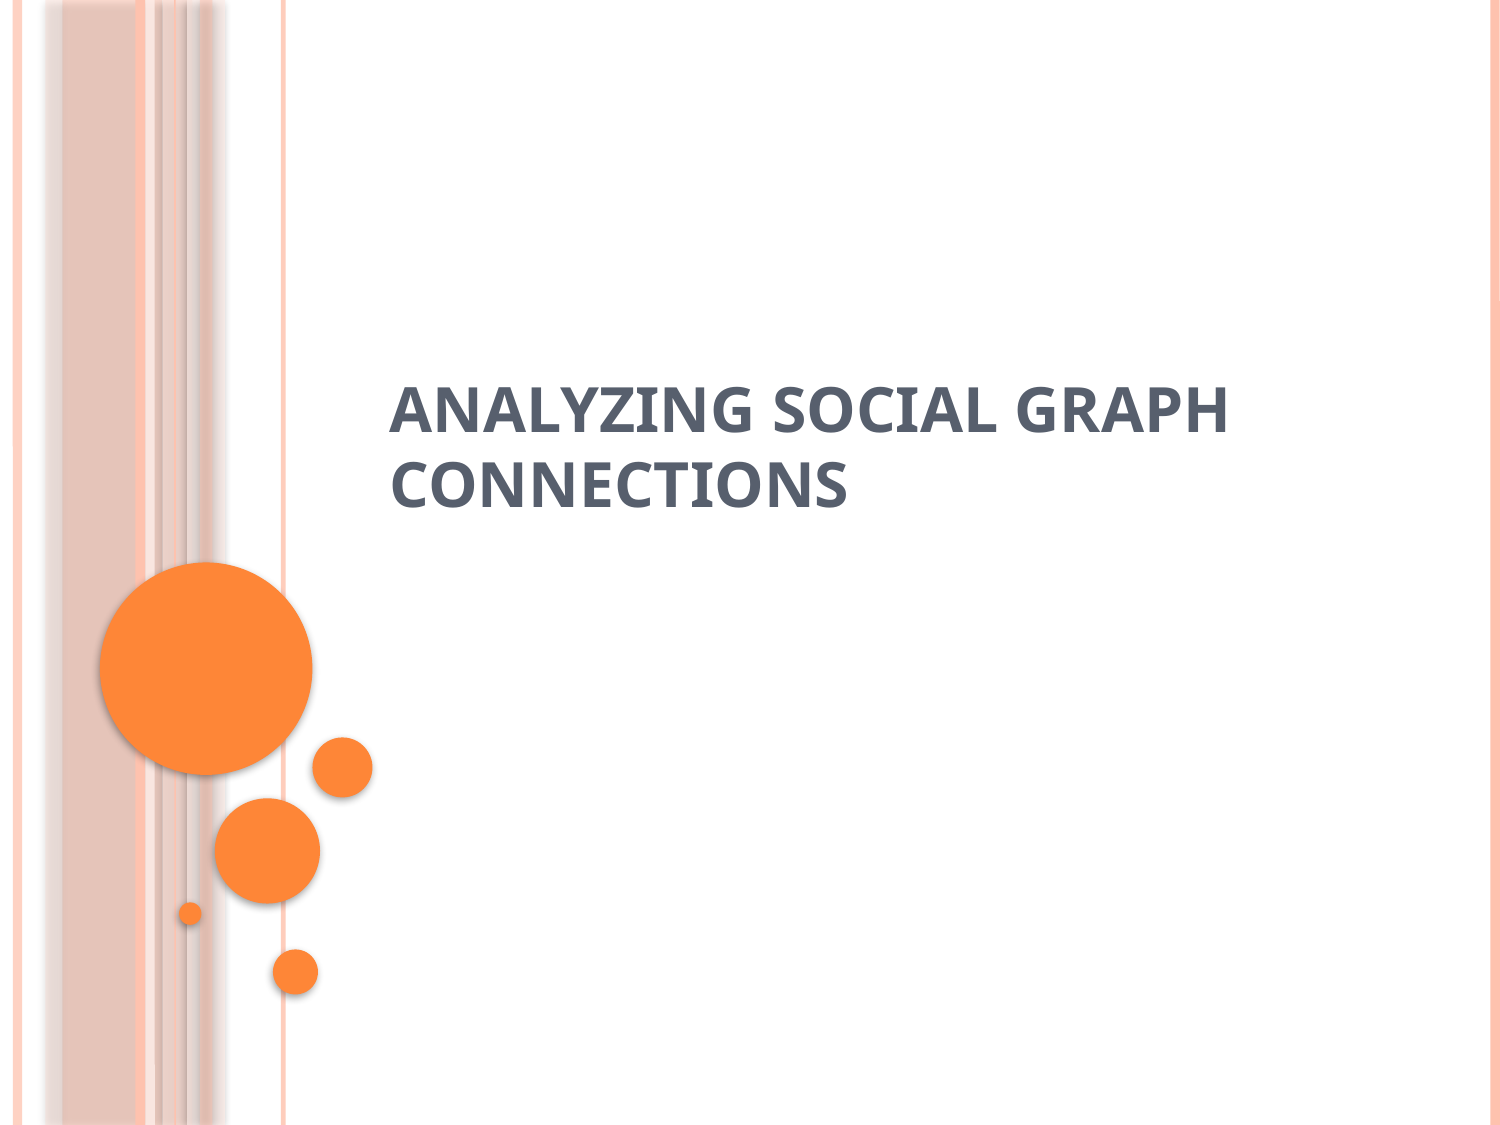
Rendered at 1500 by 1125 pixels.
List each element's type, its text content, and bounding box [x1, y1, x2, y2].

title Analyzing Social Graph Connections [375, 290, 1388, 527]
